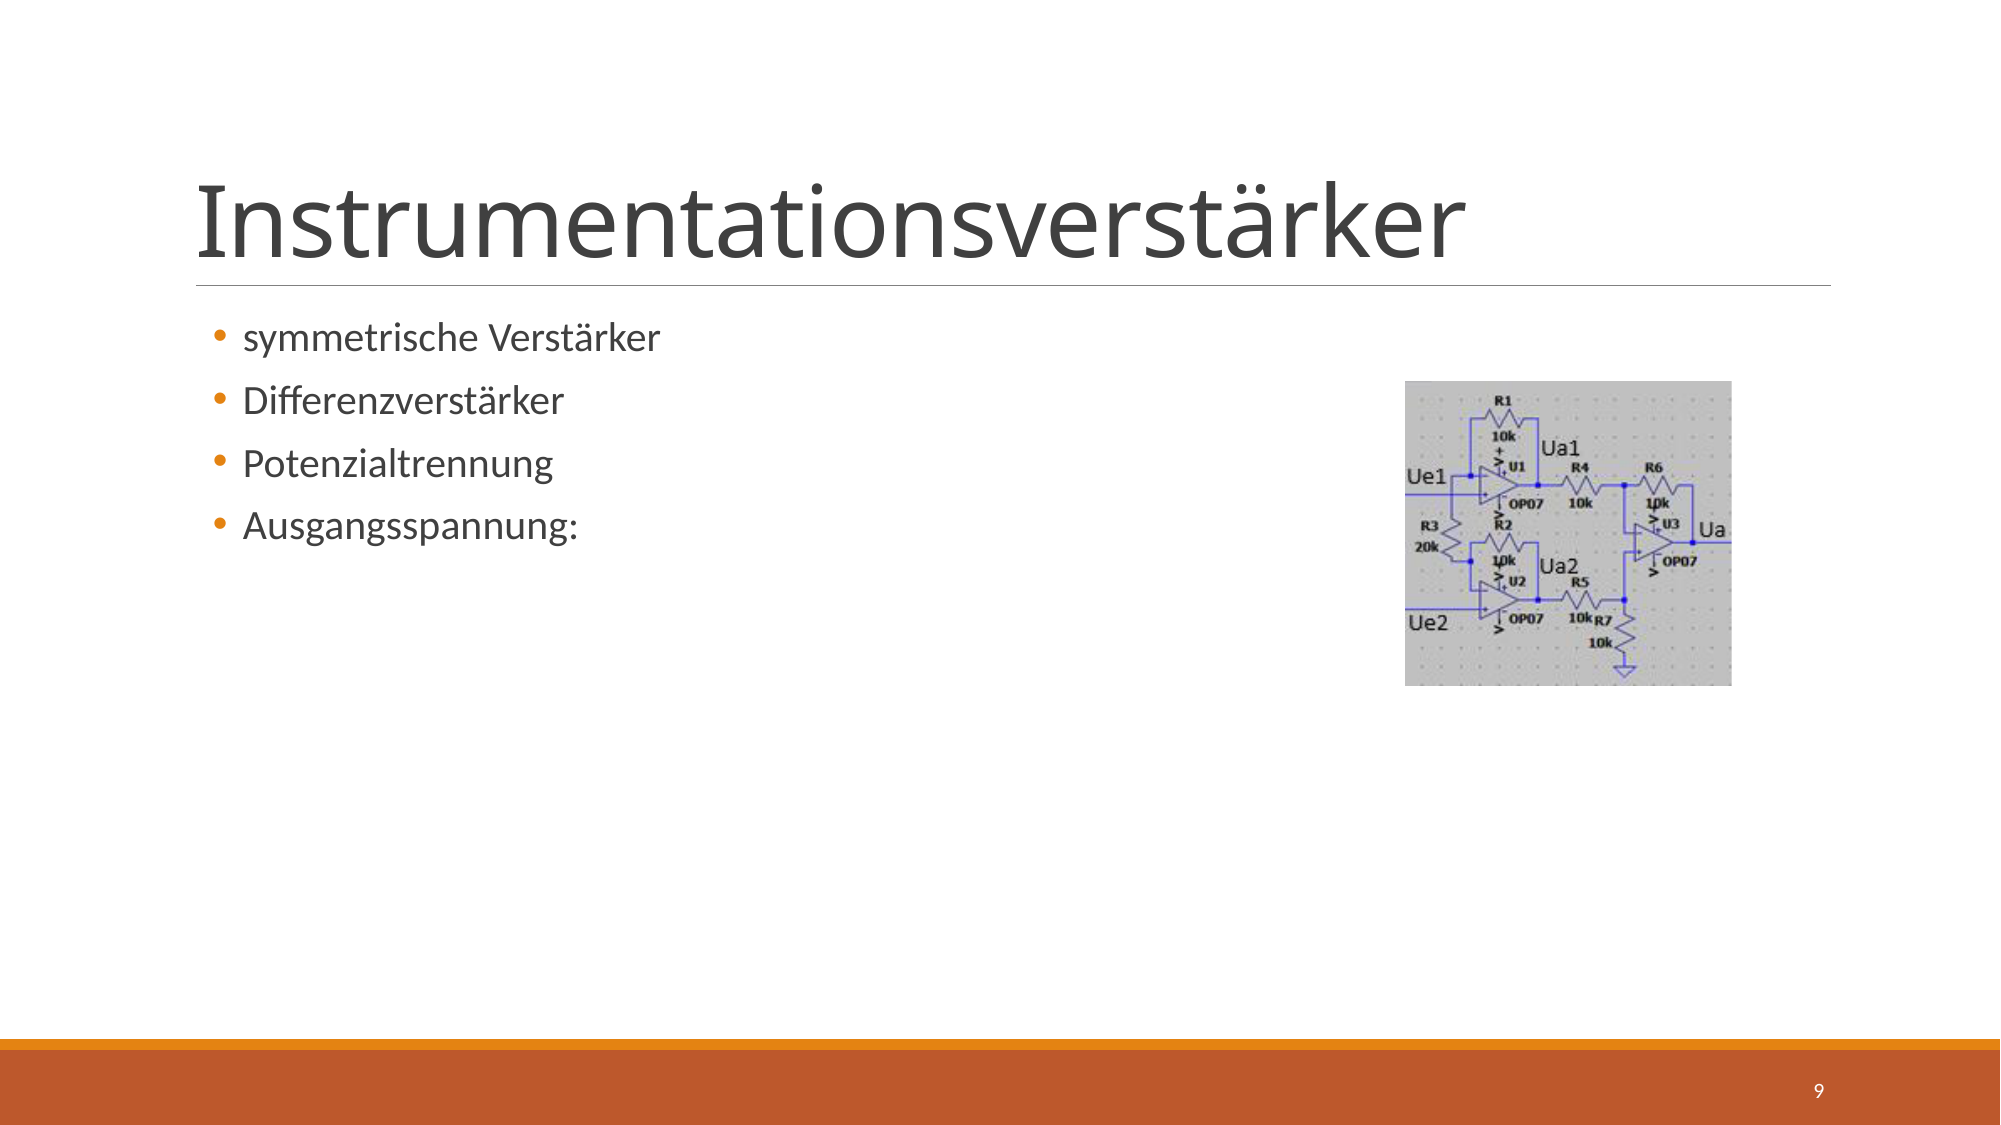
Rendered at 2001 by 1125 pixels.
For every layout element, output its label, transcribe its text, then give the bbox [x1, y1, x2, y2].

slide_number 9 [1624, 1059, 1840, 1120]
title Instrumentationsverstärker [180, 47, 1830, 285]
picture [1404, 381, 1733, 686]
